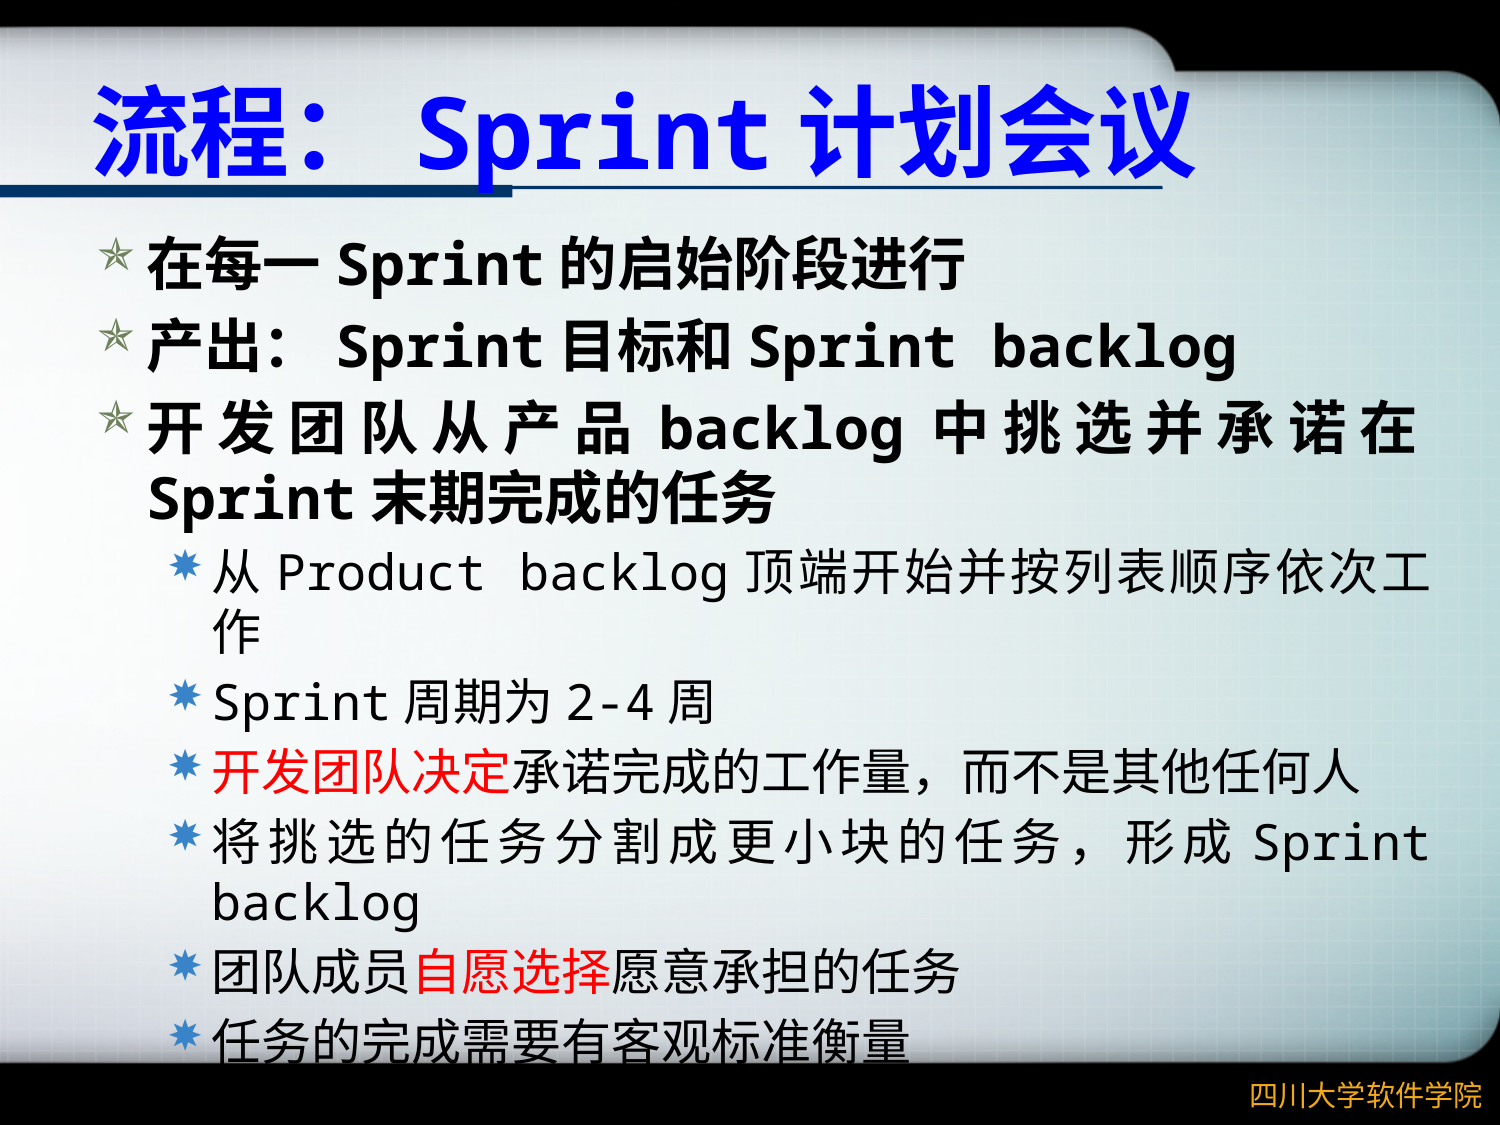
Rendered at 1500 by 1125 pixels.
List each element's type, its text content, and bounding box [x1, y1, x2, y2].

title 流程：Sprint计划会议 [75, 78, 1447, 180]
list 在每一Sprint的启始阶段进行 产出：Sprint目标和Sprint backlog 开发团队从产品backlog中挑选并承诺在Sprint末期完成的任务 从Product backlog顶端开始并按列表顺序依次工作 Sprint周期为2-4周 开发团队决定承诺完成的工作量，而不是其他任何人 将挑选的任务分割成更小块的任务，形成Sprint backlog 团队成员自愿选择愿意承担的任务 任务的完成需要有客观标准衡量 [75, 219, 1447, 1059]
picture [0, 0, 1500, 1125]
